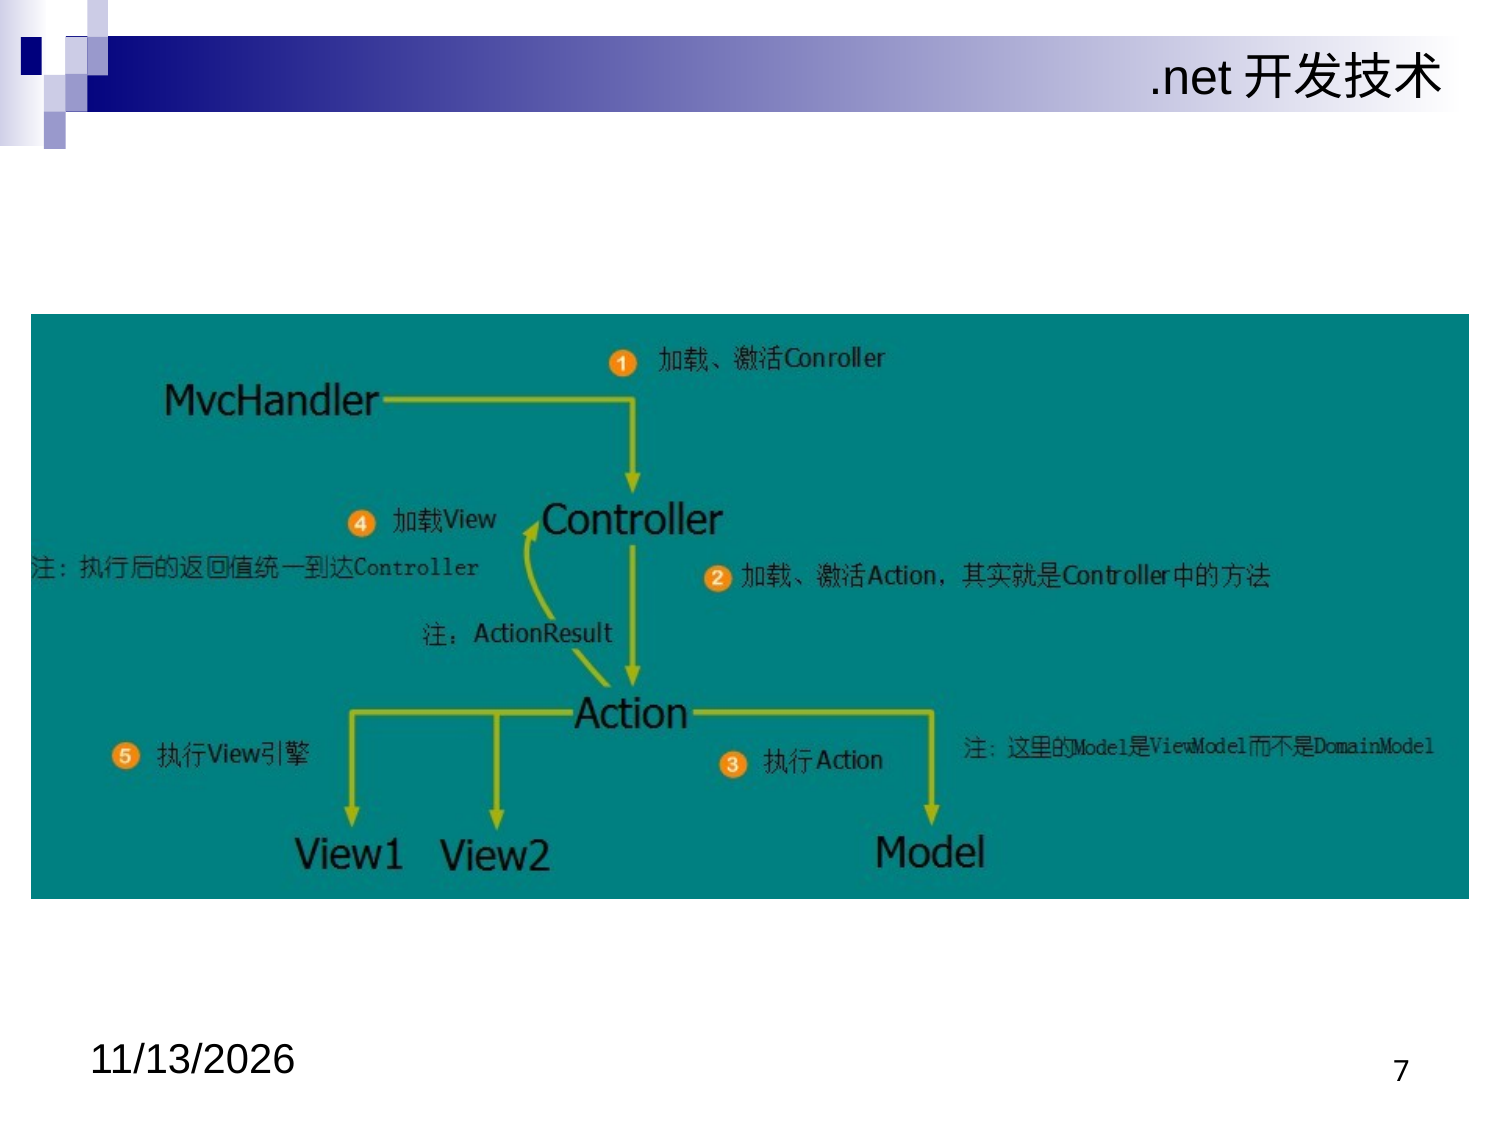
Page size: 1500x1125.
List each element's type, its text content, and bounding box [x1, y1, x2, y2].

picture [30, 314, 1469, 900]
slide_number 7 [1074, 1024, 1426, 1101]
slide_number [75, 1024, 425, 1103]
